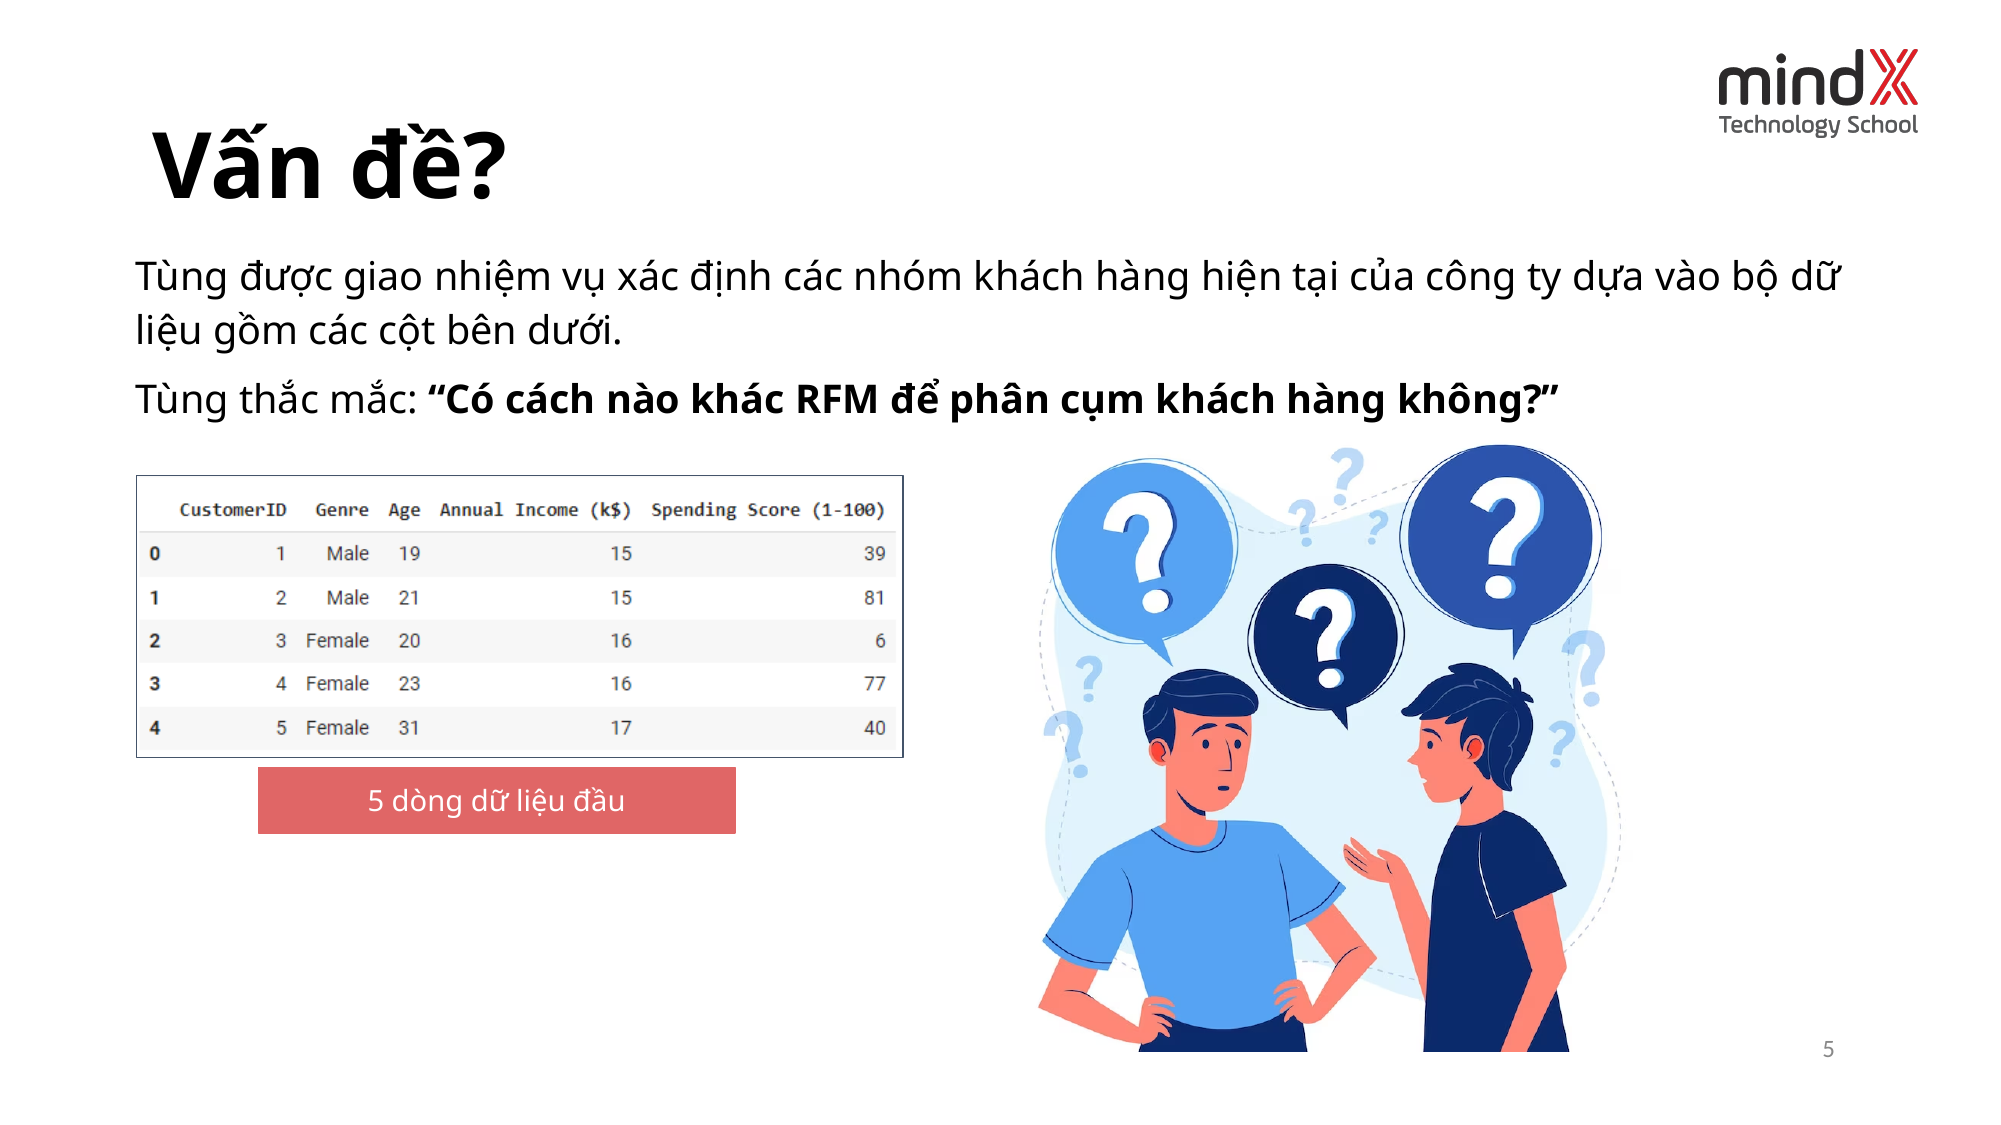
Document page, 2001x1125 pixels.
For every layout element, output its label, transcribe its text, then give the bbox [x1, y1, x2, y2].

picture [137, 475, 903, 757]
title Vấn đề? [137, 59, 1863, 236]
slide_number ‹#› [1433, 1025, 1850, 1100]
picture [1010, 422, 1640, 1053]
list Tùng được giao nhiệm vụ xác định các nhóm khách hàng hiện tại của công ty dựa vào bộ dữ liệu gồm các cột bên dưới. Tùng thắc mắc: “Có cách nào khác RFM để phân cụm khách hàng không?” [120, 236, 1899, 431]
text_box 5 dòng dữ liệu đầu [258, 767, 735, 833]
picture [1719, 49, 1918, 138]
